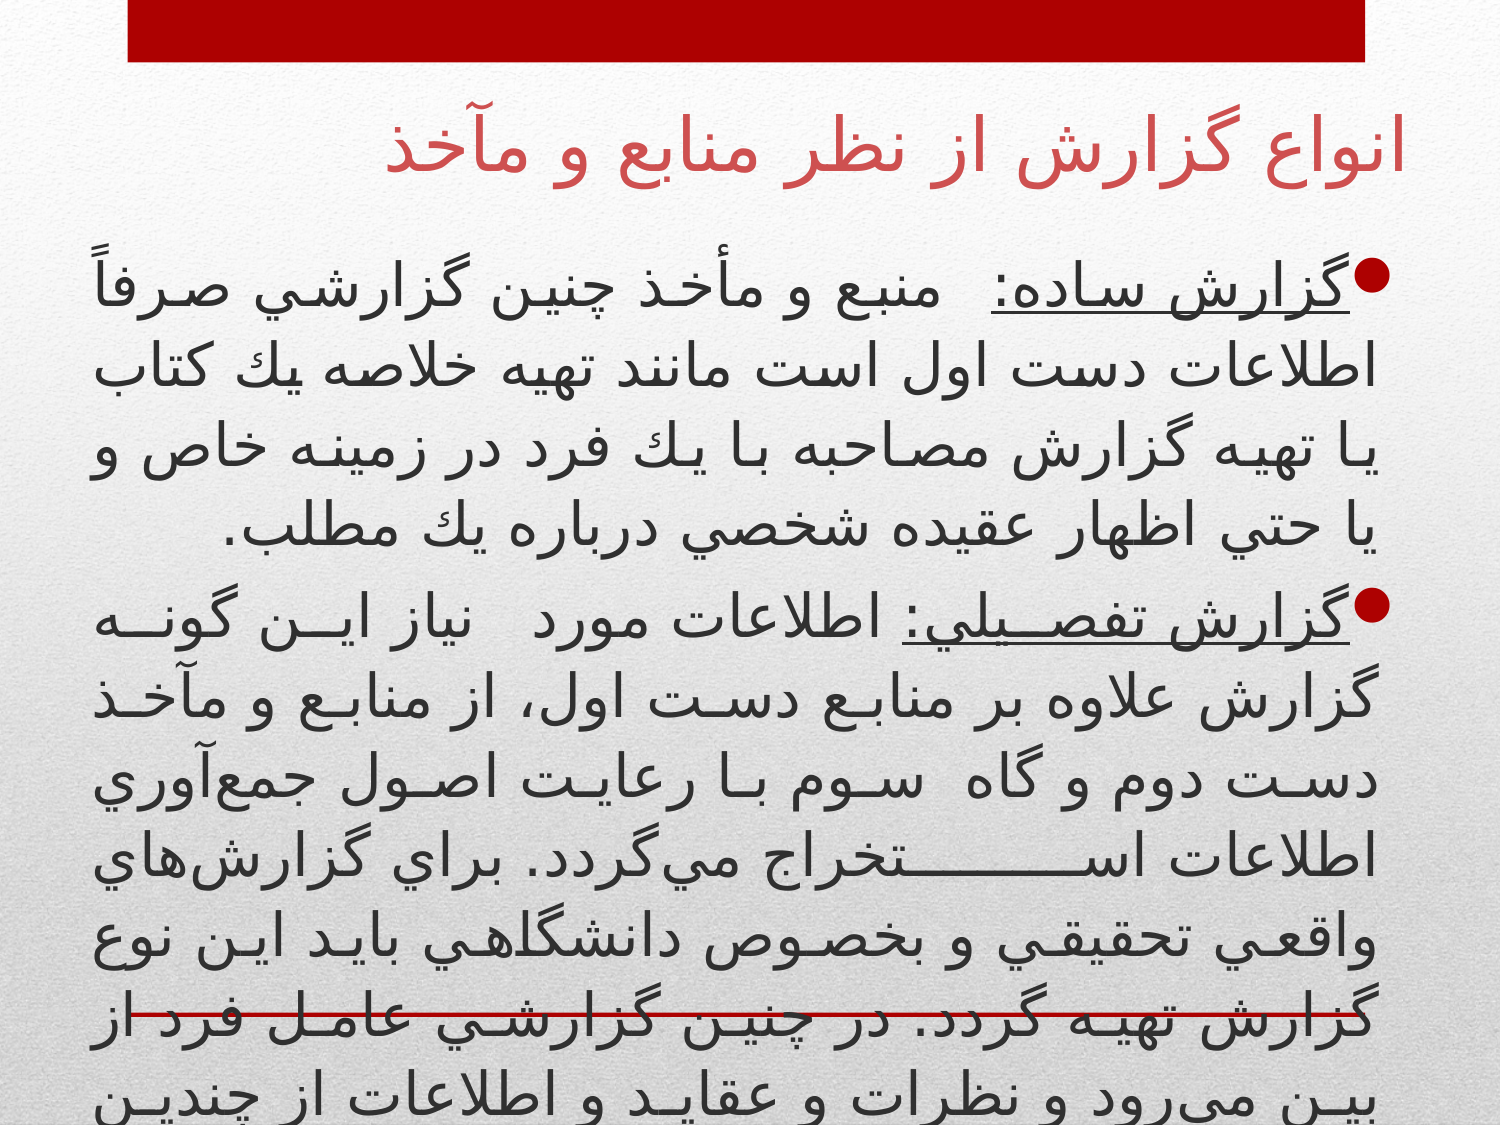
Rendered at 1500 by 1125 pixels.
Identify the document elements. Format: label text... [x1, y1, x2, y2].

title انواع گزارش از نظر منابع و مآخذ [75, 66, 1425, 217]
list گزارش ساده: منبع و مأخذ چنين گزارشي صرفاً اطلاعات دست اول است مانند تهيه خلاصه يك كتاب يا تهيه گزارش مصاحبه با يك فرد در زمينه خاص و يا حتي اظهار عقيده شخصي درباره يك مطلب. گزارش تفصيلي: اطلاعات مورد نياز اين گونه گزارش علاوه بر منابع دست اول، از منابع و مآخذ دست دوم و گاه سوم با رعايت اصول جمع‌آوري اطلاعات استخراج مي‌گردد. براي گزارش‌هاي واقعي تحقيقي و بخصوص دانشگاهي بايد اين نوع گزارش تهيه گردد. در چنين گزارشي عامل فرد از بين مي‌رود و نظرات و عقايد و اطلاعات از چندين منبع مختلف جمع‌آوري مي‌گردد. [76, 231, 1425, 1035]
